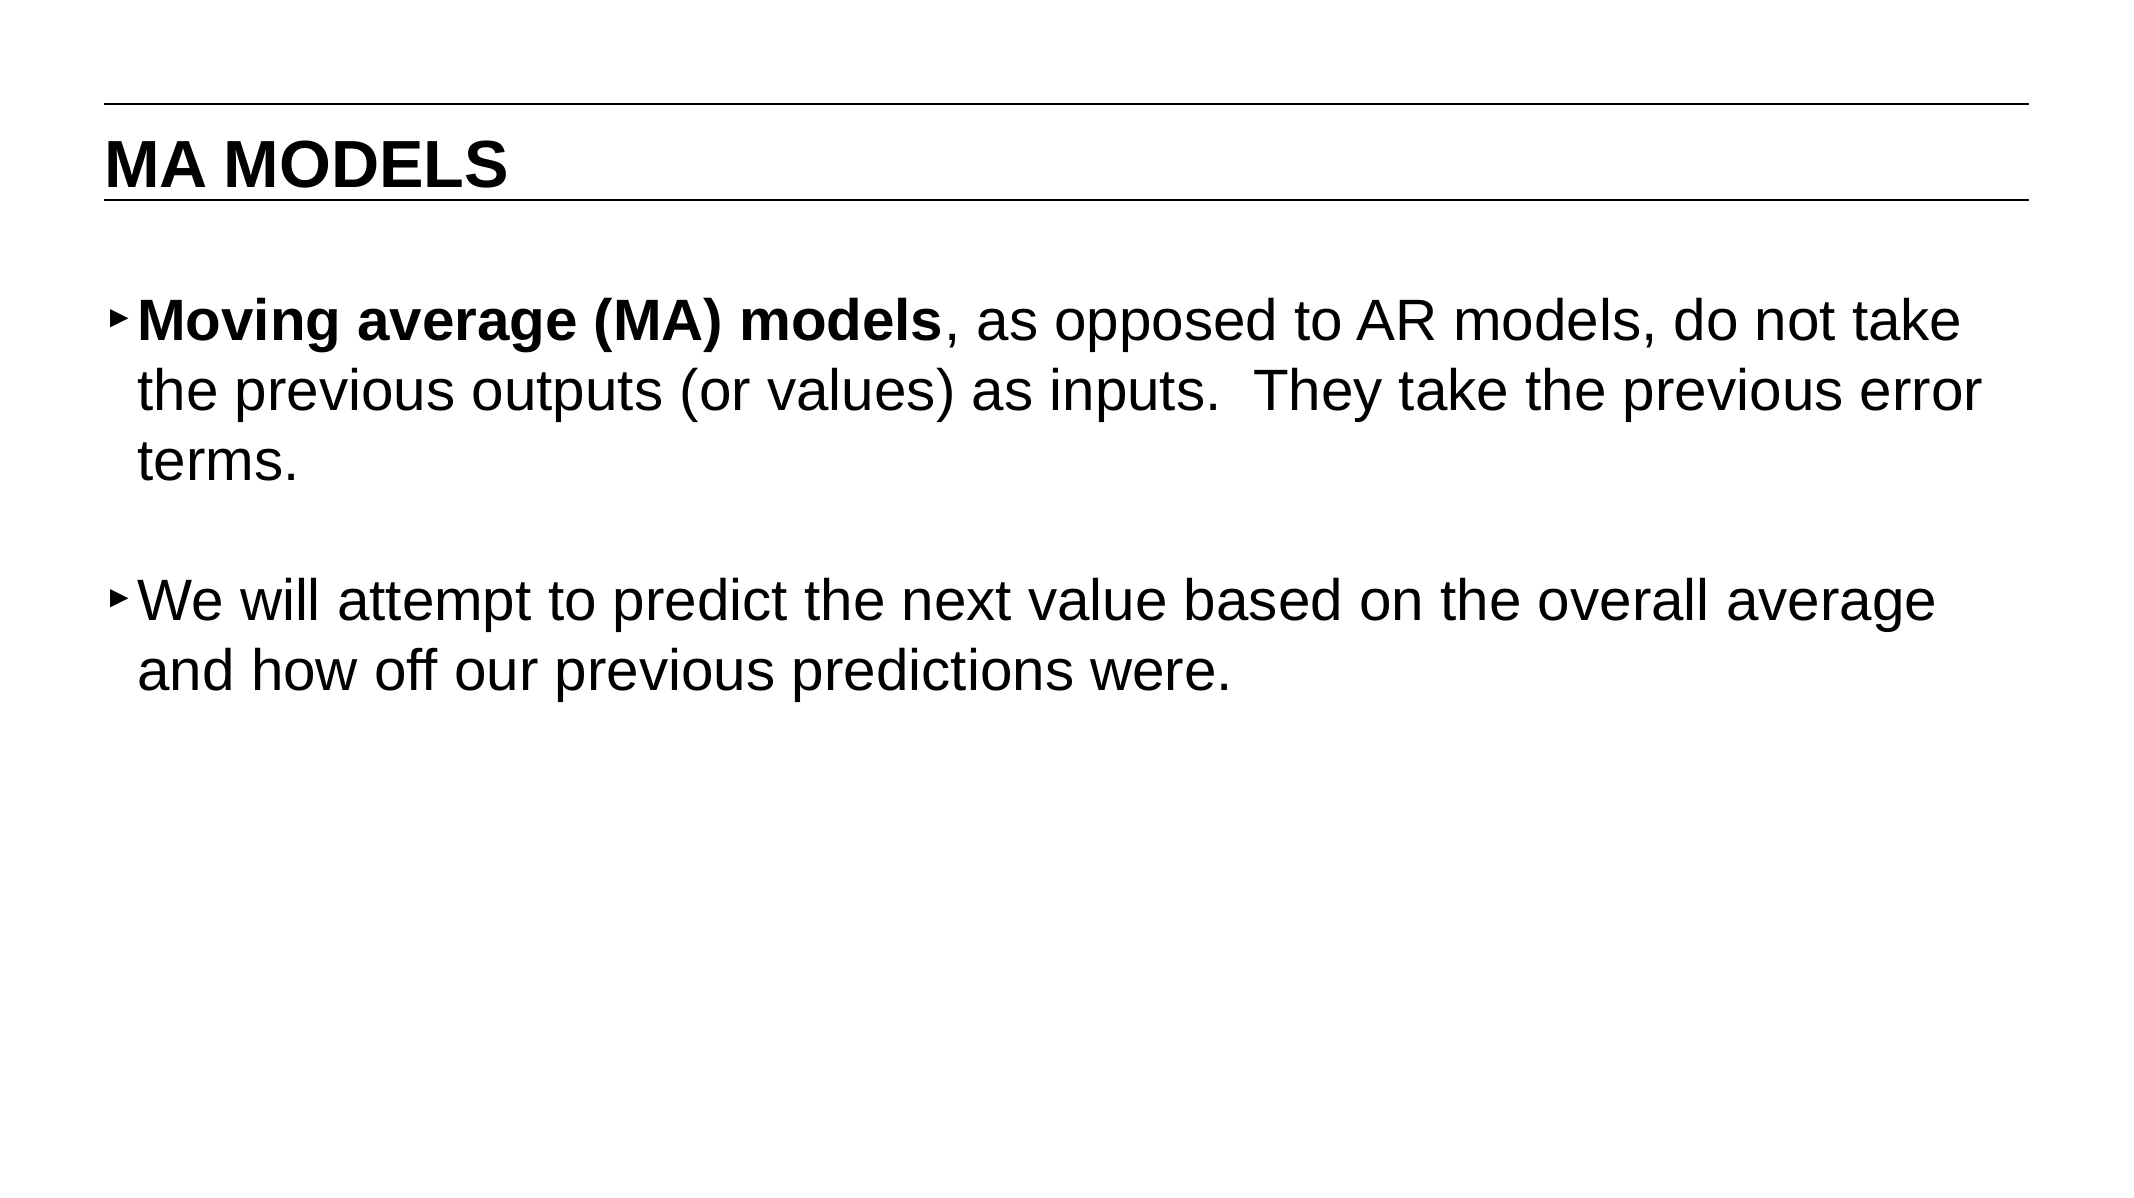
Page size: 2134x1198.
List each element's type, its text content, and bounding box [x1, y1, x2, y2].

text_box MA MODELS [104, 120, 2030, 192]
list Moving average (MA) models, as opposed to AR models, do not take the previous outputs (or values) as inputs. They take the previous error terms. We will attempt to predict the next value based on the overall average and how off our previous predictions were. [104, 212, 2030, 837]
